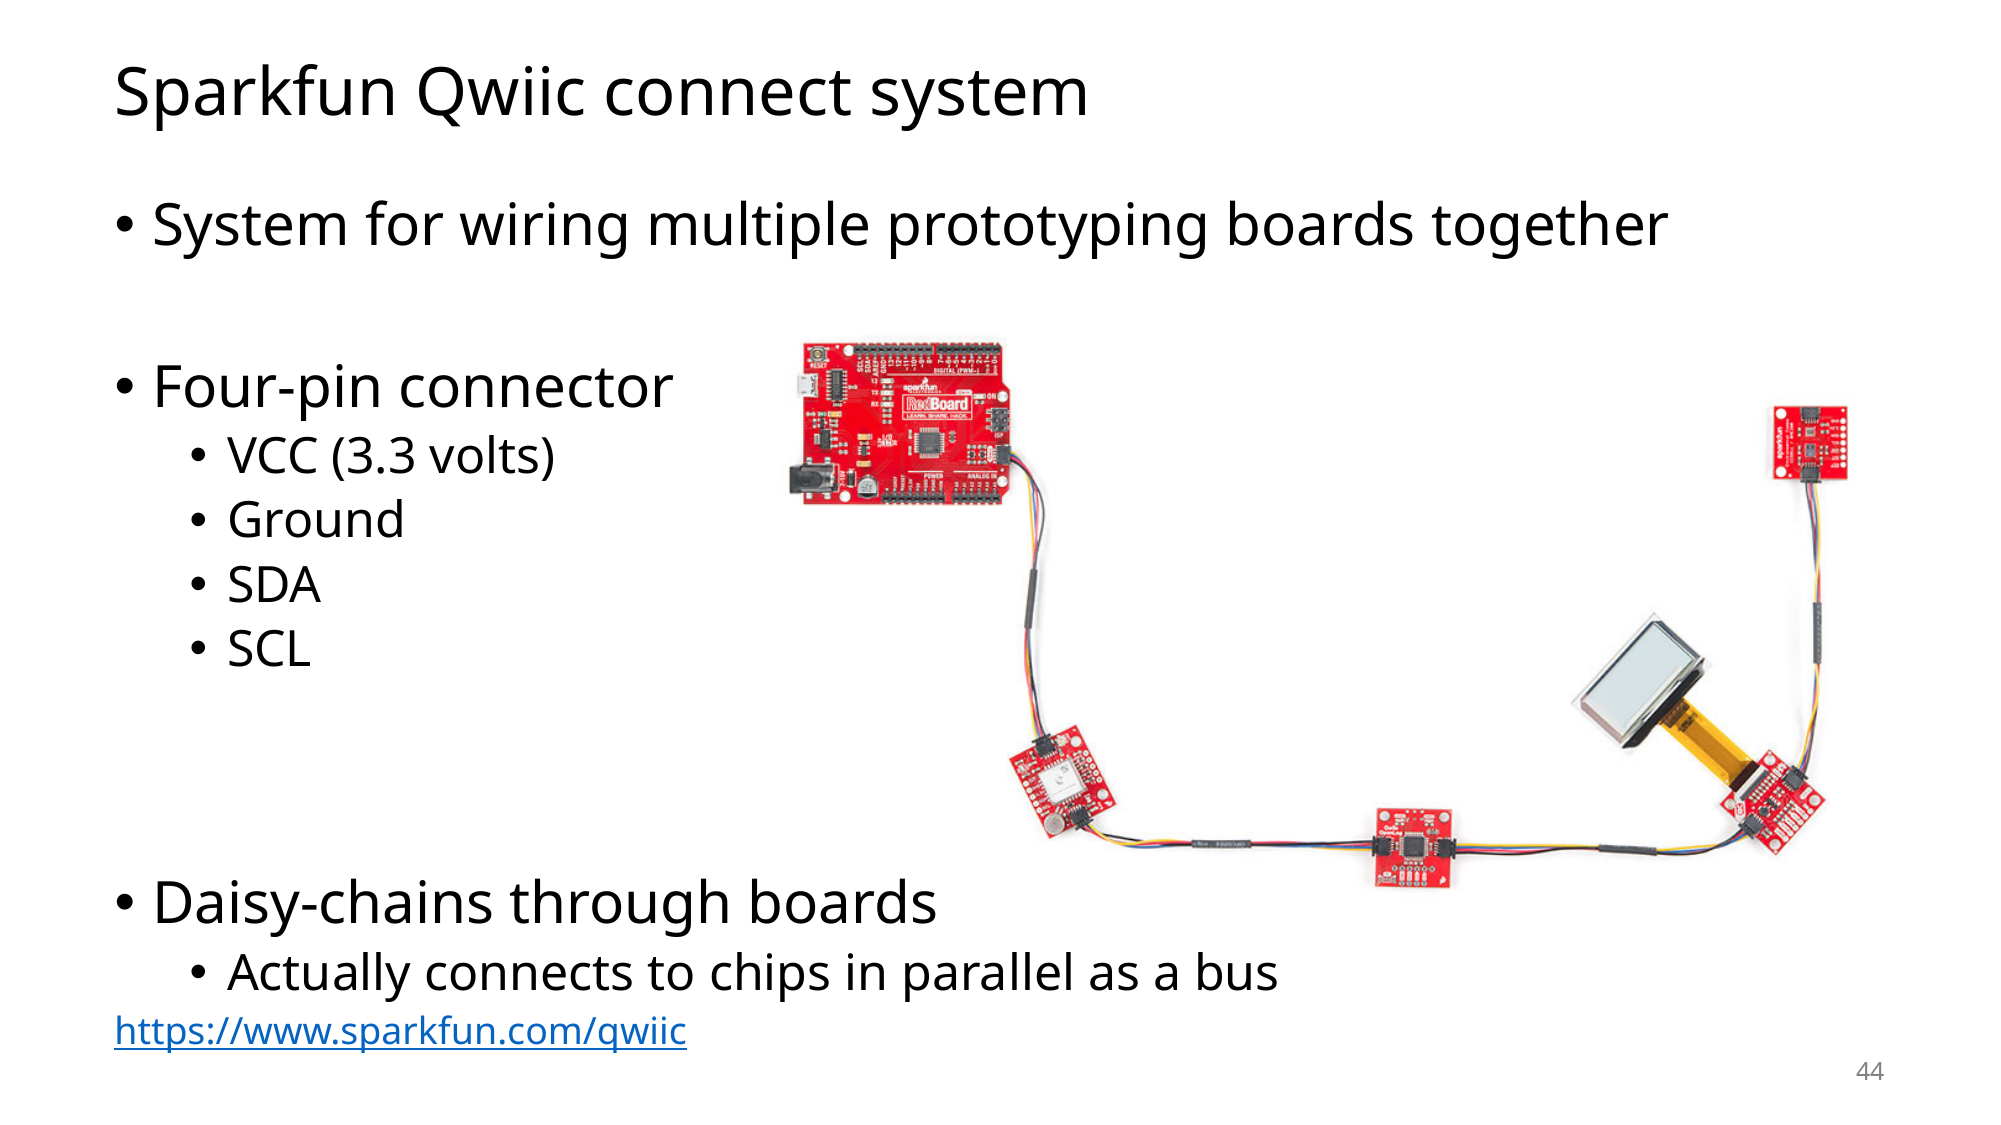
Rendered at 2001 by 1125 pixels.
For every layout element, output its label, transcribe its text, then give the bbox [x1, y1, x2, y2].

list System for wiring multiple prototyping boards together Four-pin connector VCC (3.3 volts) Ground SDA SCL Daisy-chains through boards Actually connects to chips in parallel as a bus [99, 187, 1900, 1013]
slide_number 44 [1749, 1042, 1900, 1103]
title Sparkfun Qwiic connect system [99, 37, 1900, 150]
picture [770, 298, 1885, 902]
text_box https://www.sparkfun.com/qwiic [99, 999, 976, 1066]
